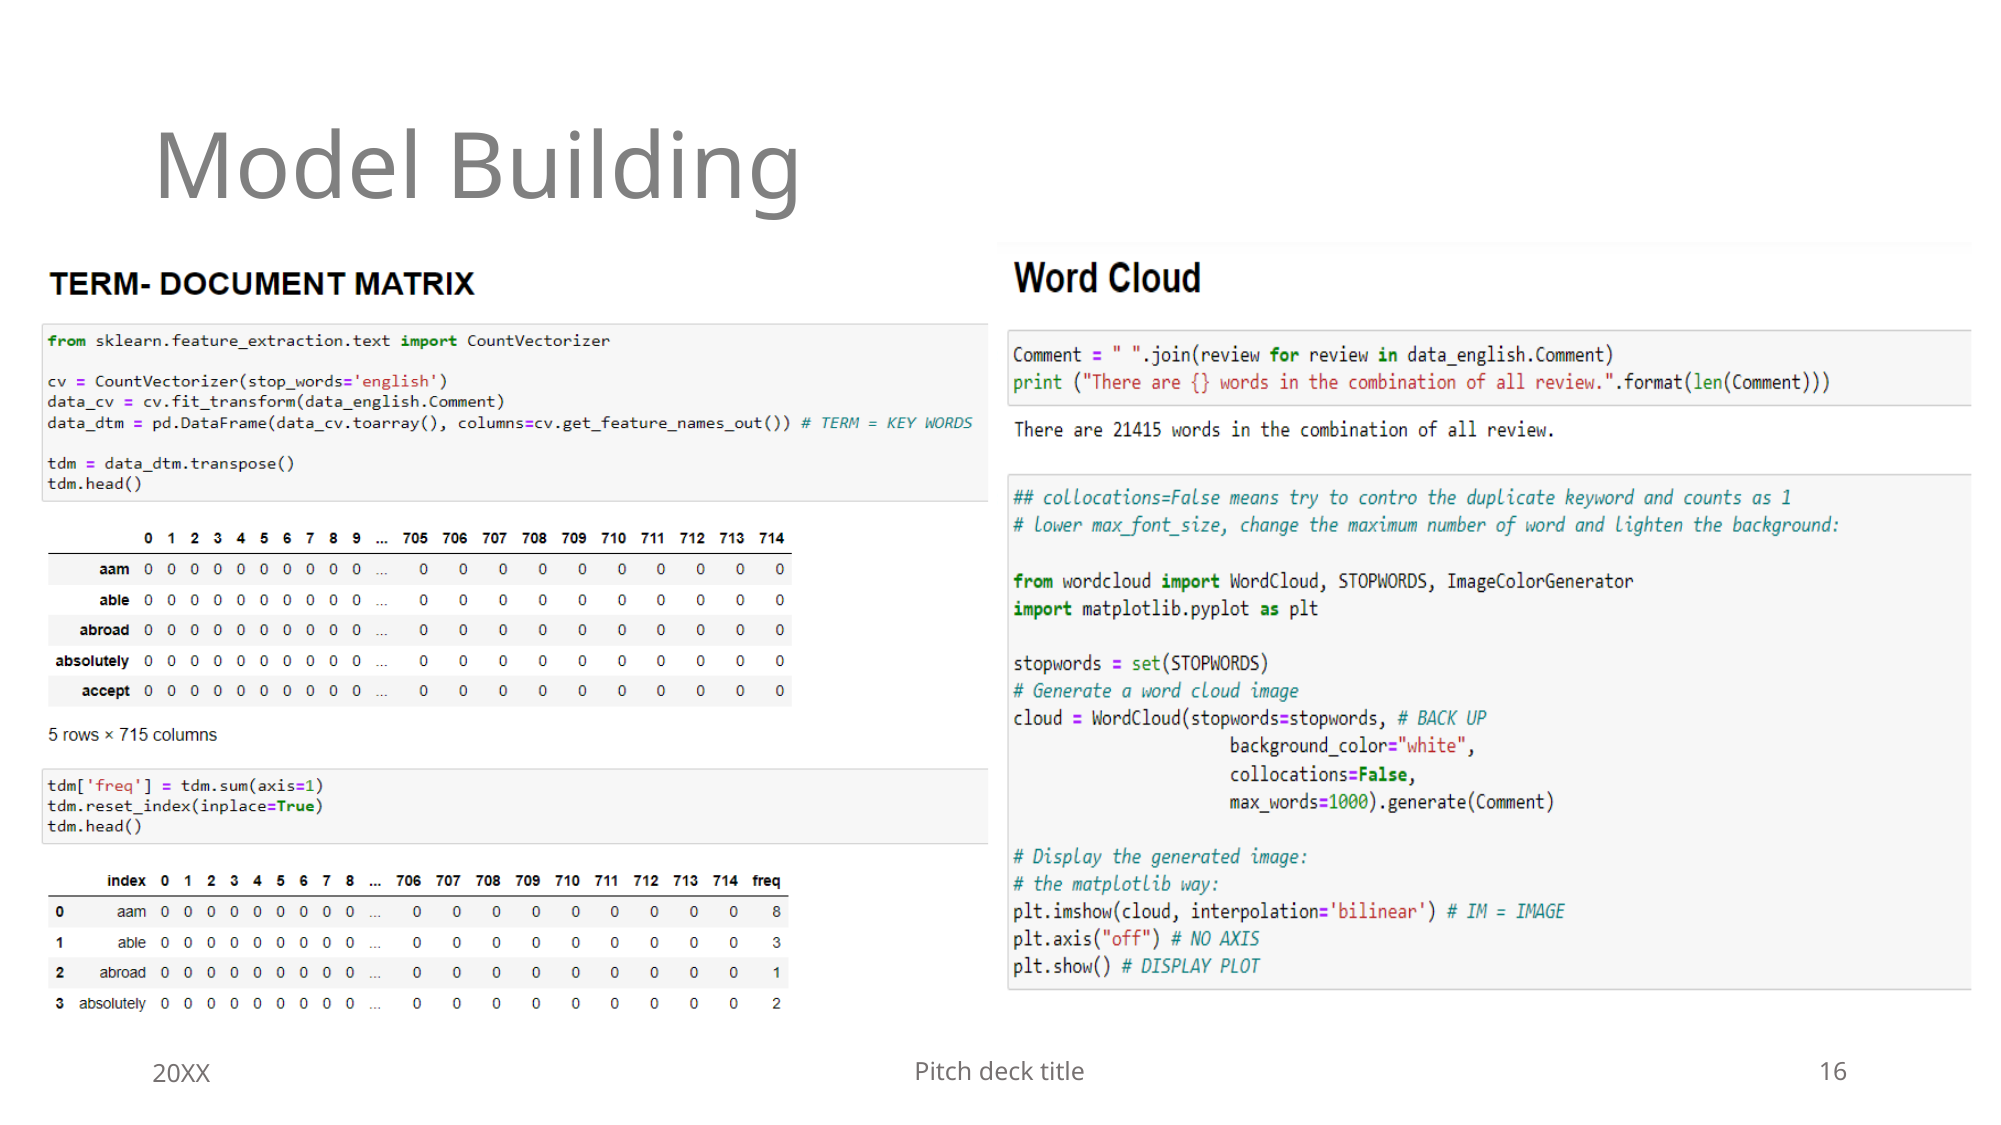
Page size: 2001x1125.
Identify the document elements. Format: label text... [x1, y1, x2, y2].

footer Pitch deck title [662, 1042, 1338, 1103]
picture [33, 251, 989, 1015]
title Model Building [137, 59, 1863, 278]
picture [997, 242, 1972, 1012]
slide_number 20XX [137, 1042, 588, 1103]
slide_number 16 [1412, 1042, 1863, 1103]
